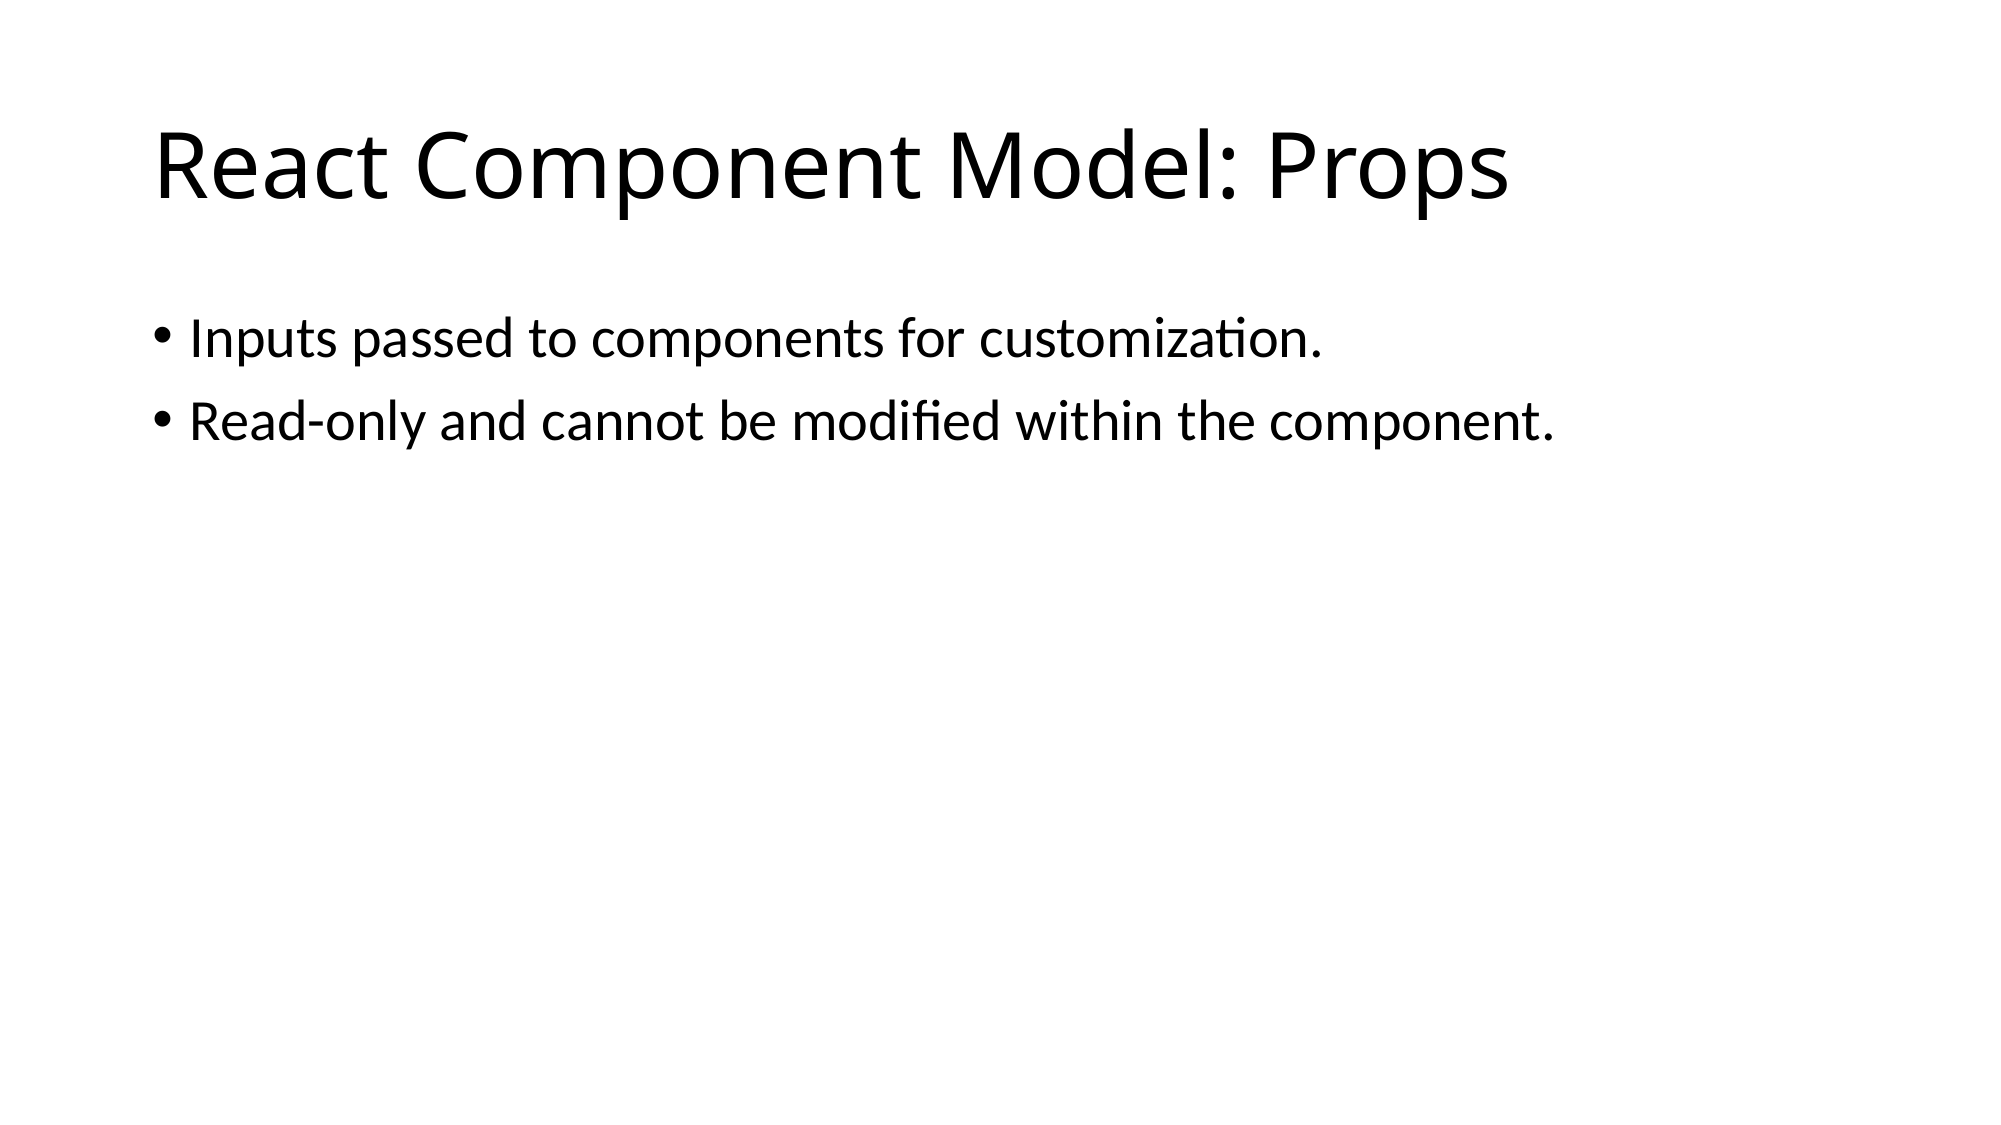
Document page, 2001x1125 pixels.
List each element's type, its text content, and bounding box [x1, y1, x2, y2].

title React Component Model: Props [137, 59, 1863, 278]
list Inputs passed to components for customization. Read-only and cannot be modified within the component. [137, 299, 1863, 1014]
